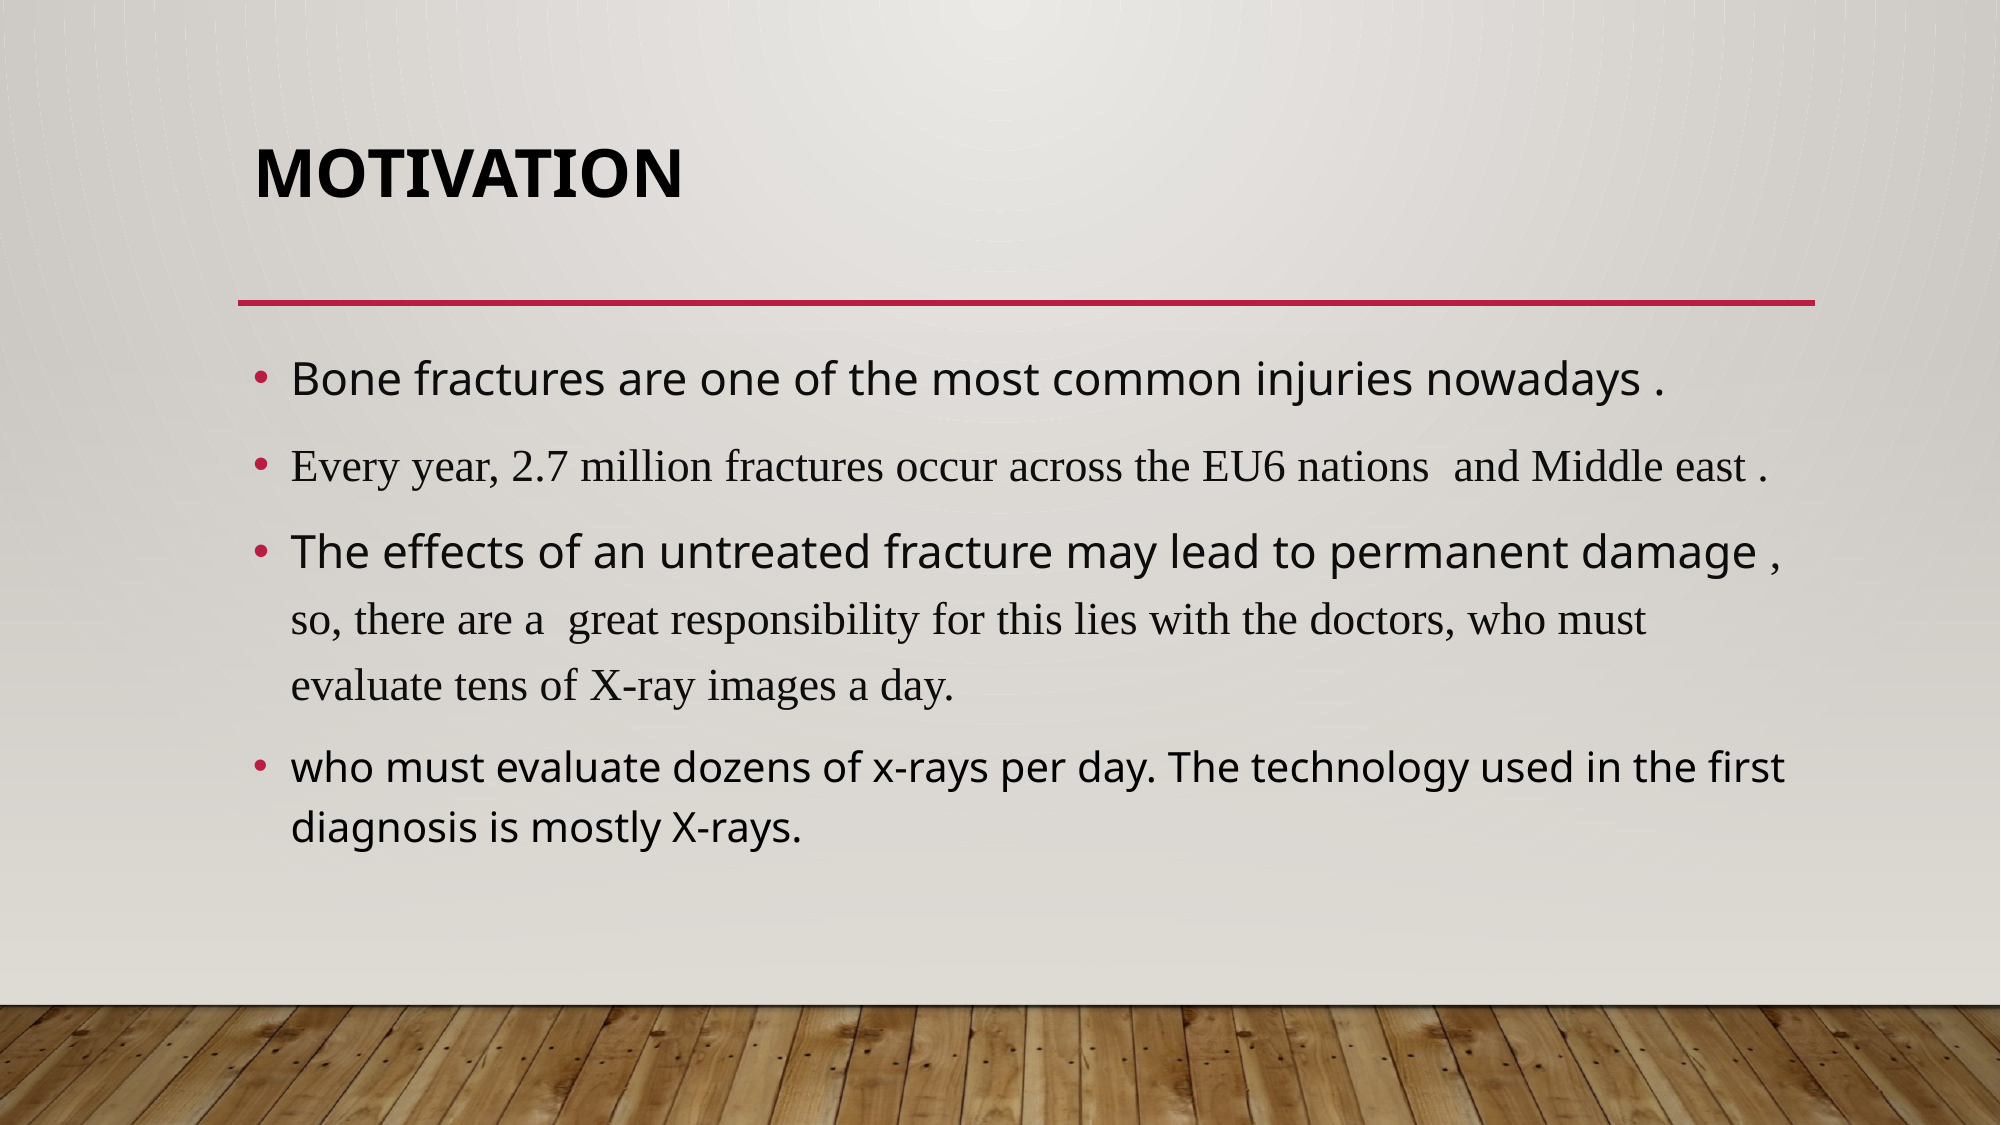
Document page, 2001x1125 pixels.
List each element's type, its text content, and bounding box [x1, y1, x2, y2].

title Motivation [238, 131, 1814, 305]
list Bone fractures are one of the most common injuries nowadays . Every year, 2.7 million fractures occur across the EU6 nations and Middle east . The effects of an untreated fracture may lead to permanent damage , so, there are a great responsibility for this lies with the doctors, who must evaluate tens of X-ray images a day. who must evaluate dozens of x-rays per day. The technology used in the first diagnosis is mostly X-rays. [238, 330, 1814, 897]
picture [0, 1005, 2000, 1125]
